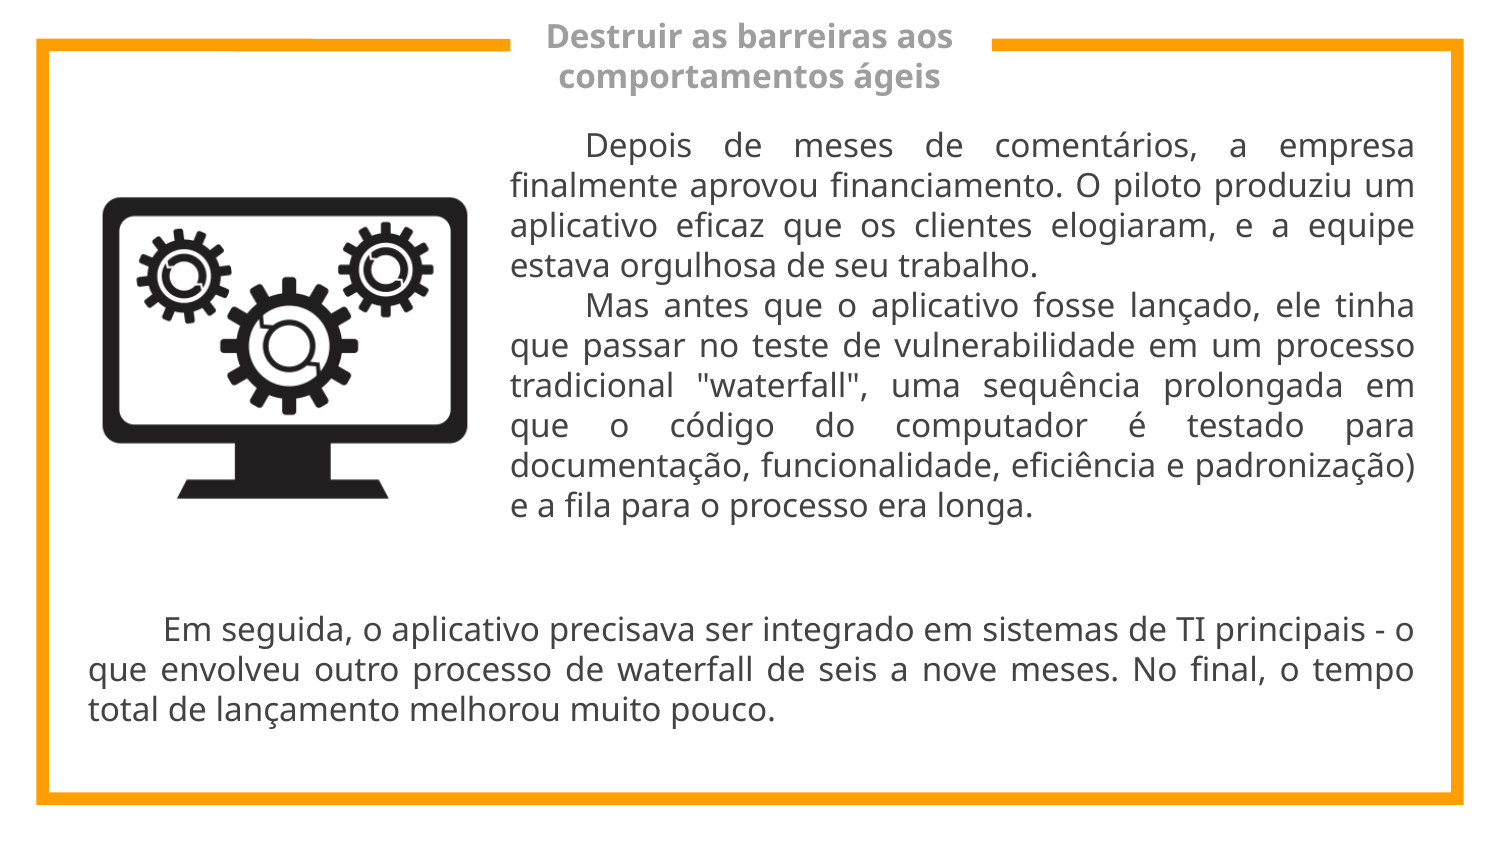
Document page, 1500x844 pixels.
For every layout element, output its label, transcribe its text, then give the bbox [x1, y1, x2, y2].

picture [14, 76, 556, 619]
text_box Em seguida, o aplicativo precisava ser integrado em sistemas de TI principais - o que envolveu outro processo de waterfall de seis a nove meses. No final, o tempo total de lançamento melhorou muito pouco. [72, 541, 1432, 796]
list Depois de meses de comentários, a empresa finalmente aprovou financiamento. O piloto produziu um aplicativo eficaz que os clientes elogiaram, e a equipe estava orgulhosa de seu trabalho. Mas antes que o aplicativo fosse lançado, ele tinha que passar no teste de vulnerabilidade em um processo tradicional "waterfall", uma sequência prolongada em que o código do computador é testado para documentação, funcionalidade, eficiência e padronização) e a fila para o processo era longa. [561, 109, 1433, 587]
title Destruir as barreiras aos comportamentos ágeis [509, 0, 991, 109]
